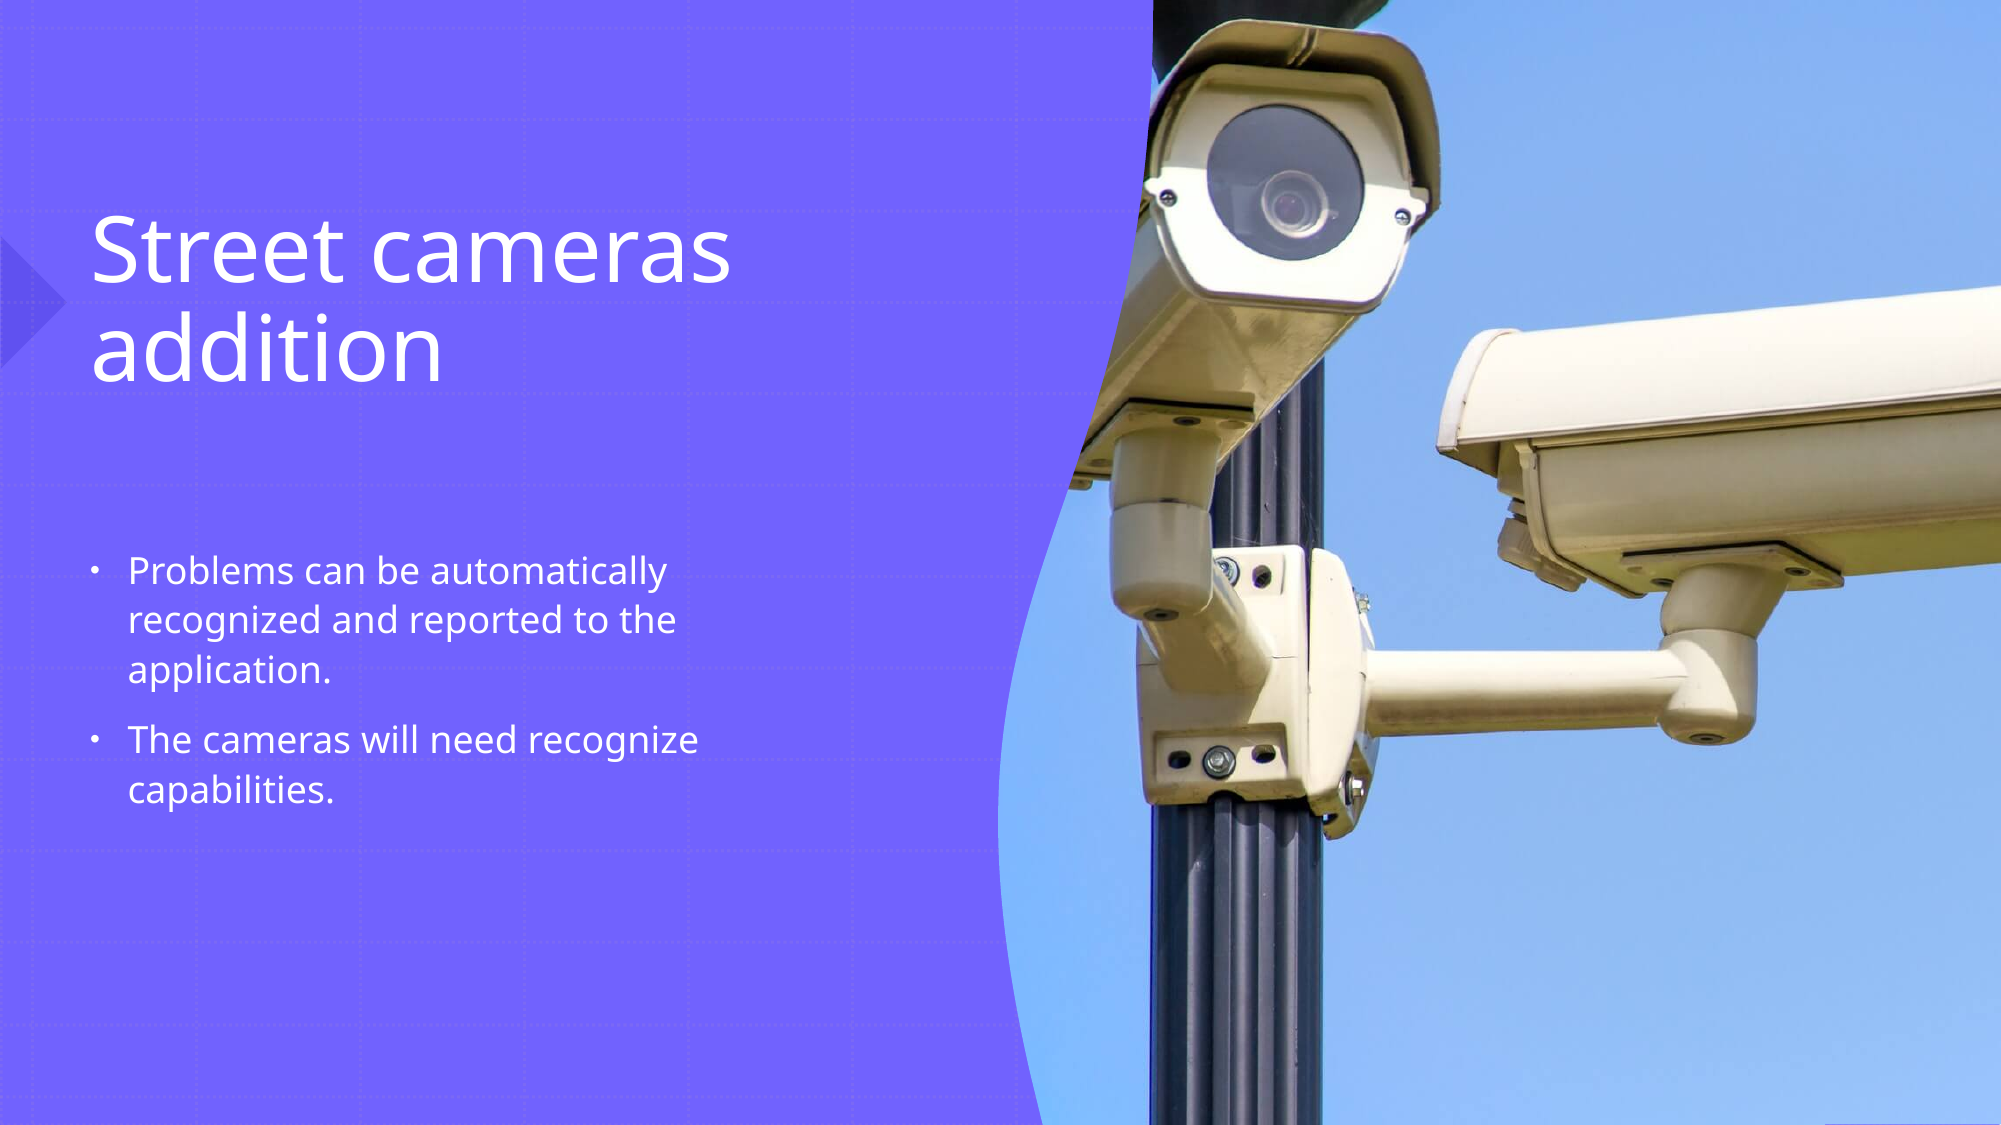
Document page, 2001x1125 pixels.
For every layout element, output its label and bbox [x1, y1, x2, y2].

text_box [0, 0, 998, 1125]
picture [998, 0, 2001, 1125]
